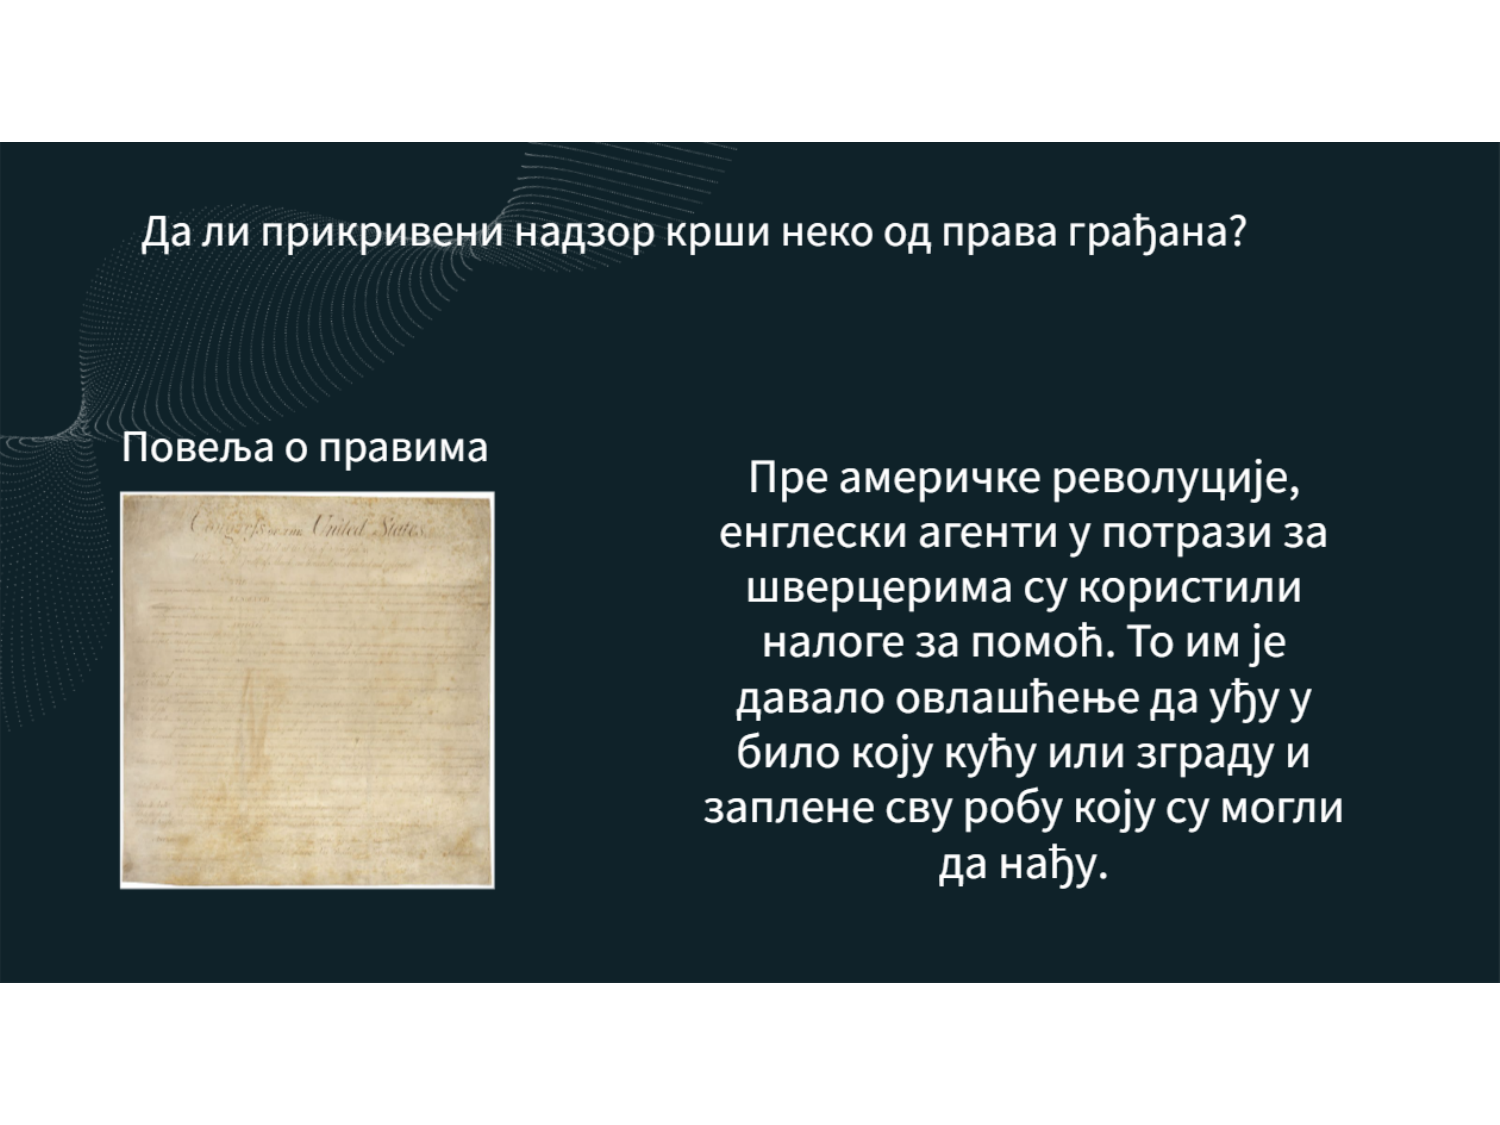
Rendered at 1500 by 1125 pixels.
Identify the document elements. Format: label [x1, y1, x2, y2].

picture [0, 141, 1500, 983]
